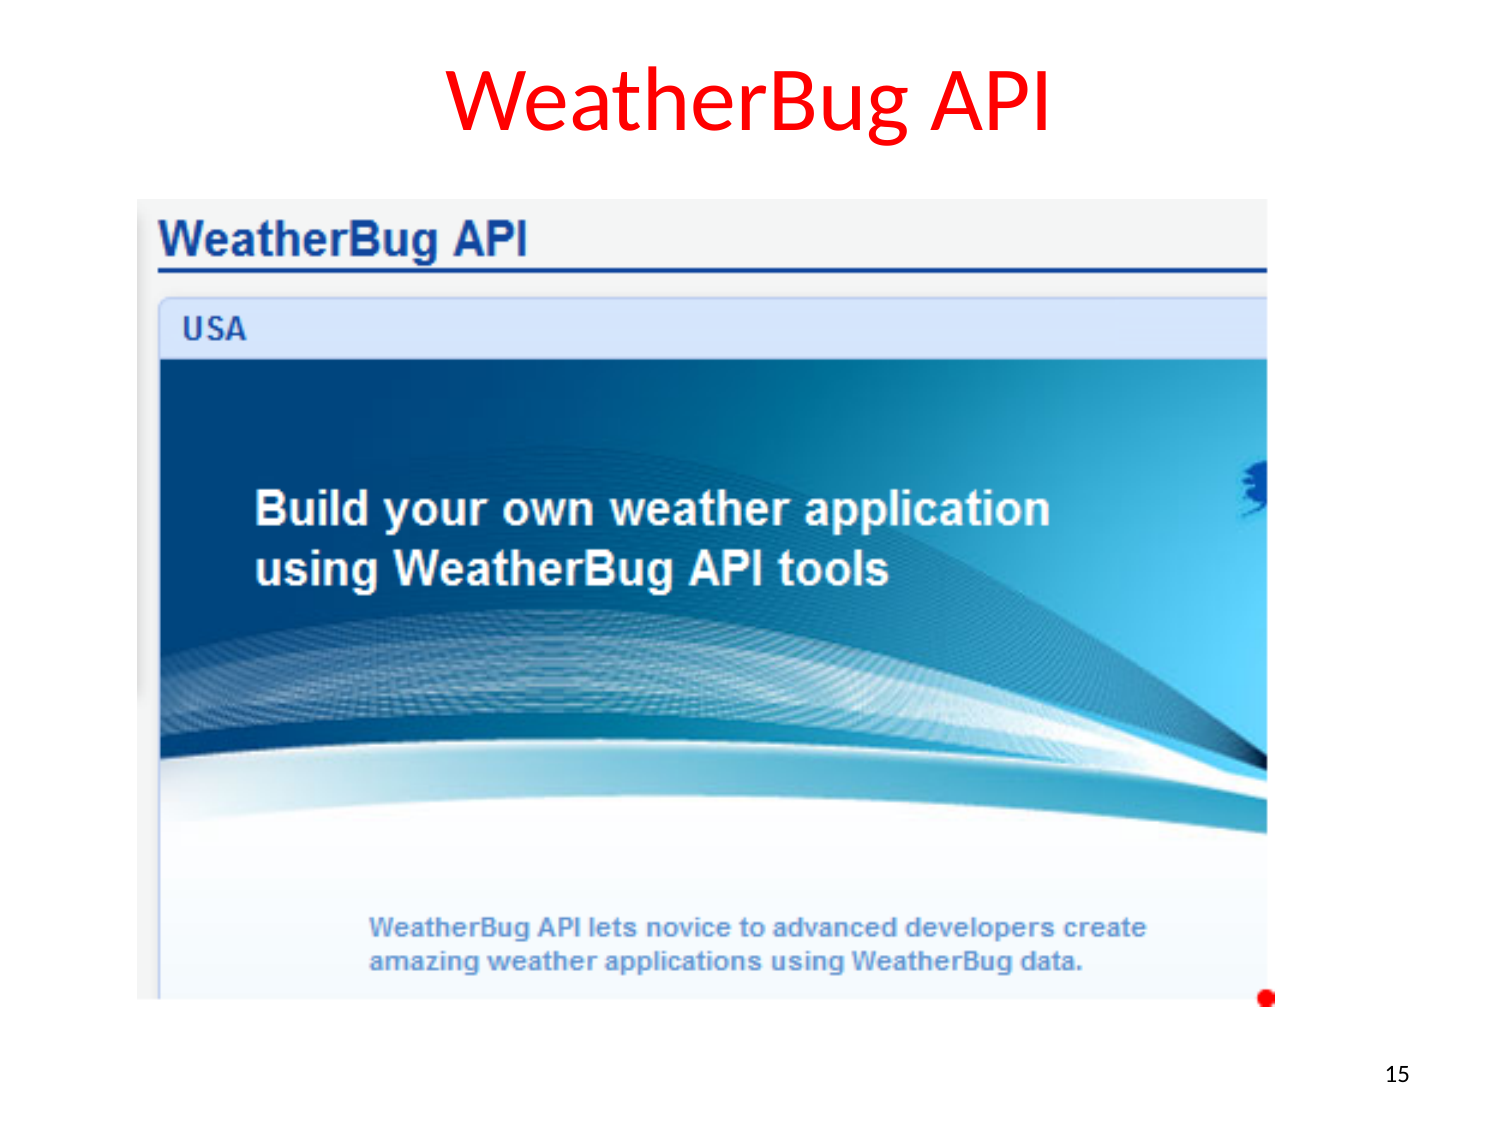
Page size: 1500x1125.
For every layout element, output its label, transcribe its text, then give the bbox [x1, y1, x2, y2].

title WeatherBug API [75, 0, 1425, 188]
picture [137, 199, 1276, 1007]
slide_number 15 [1074, 1042, 1425, 1103]
